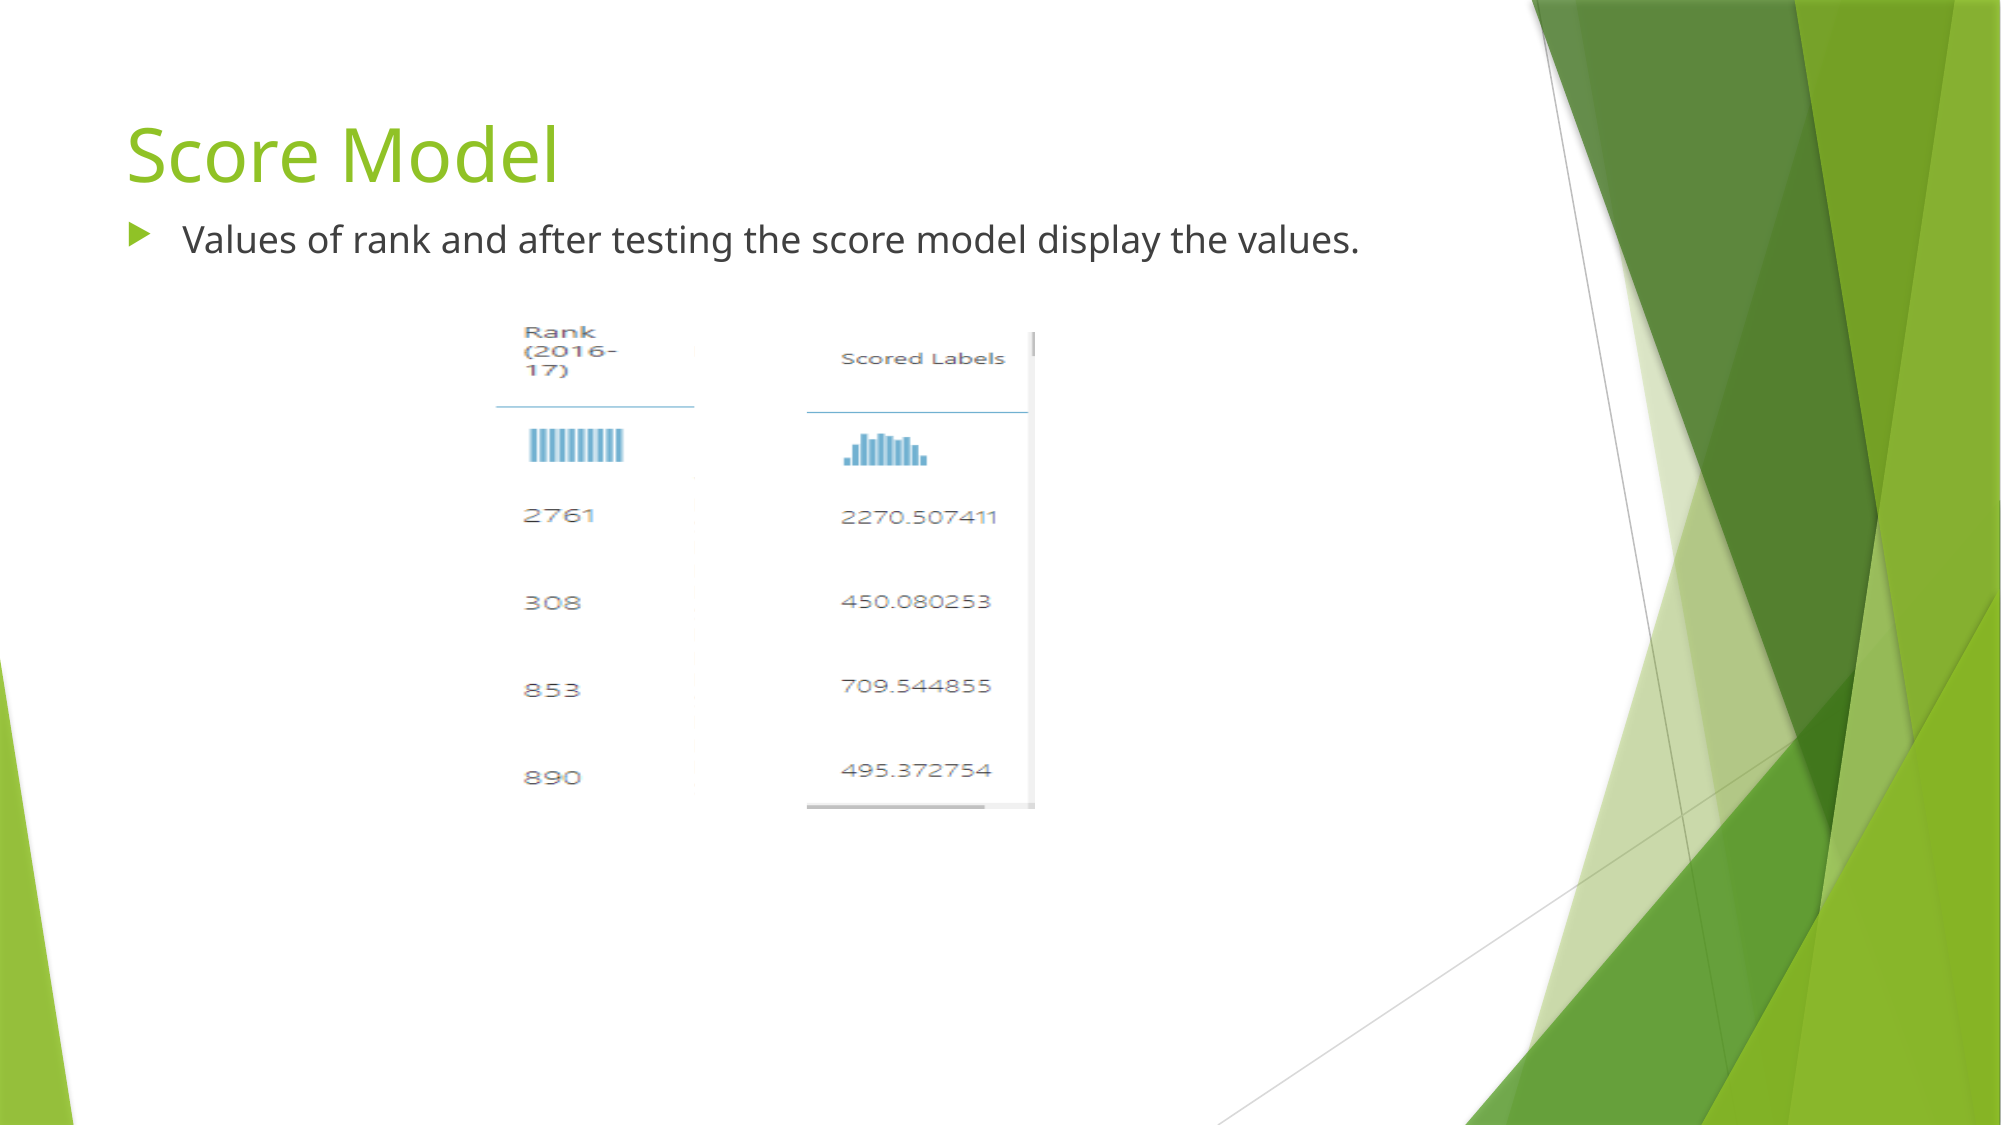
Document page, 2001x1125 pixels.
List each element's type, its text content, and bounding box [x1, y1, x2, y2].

list Values of rank and after testing the score model display the values. [111, 208, 1522, 358]
title Score Model [111, 99, 1522, 208]
picture [465, 274, 695, 801]
picture [806, 331, 1036, 809]
